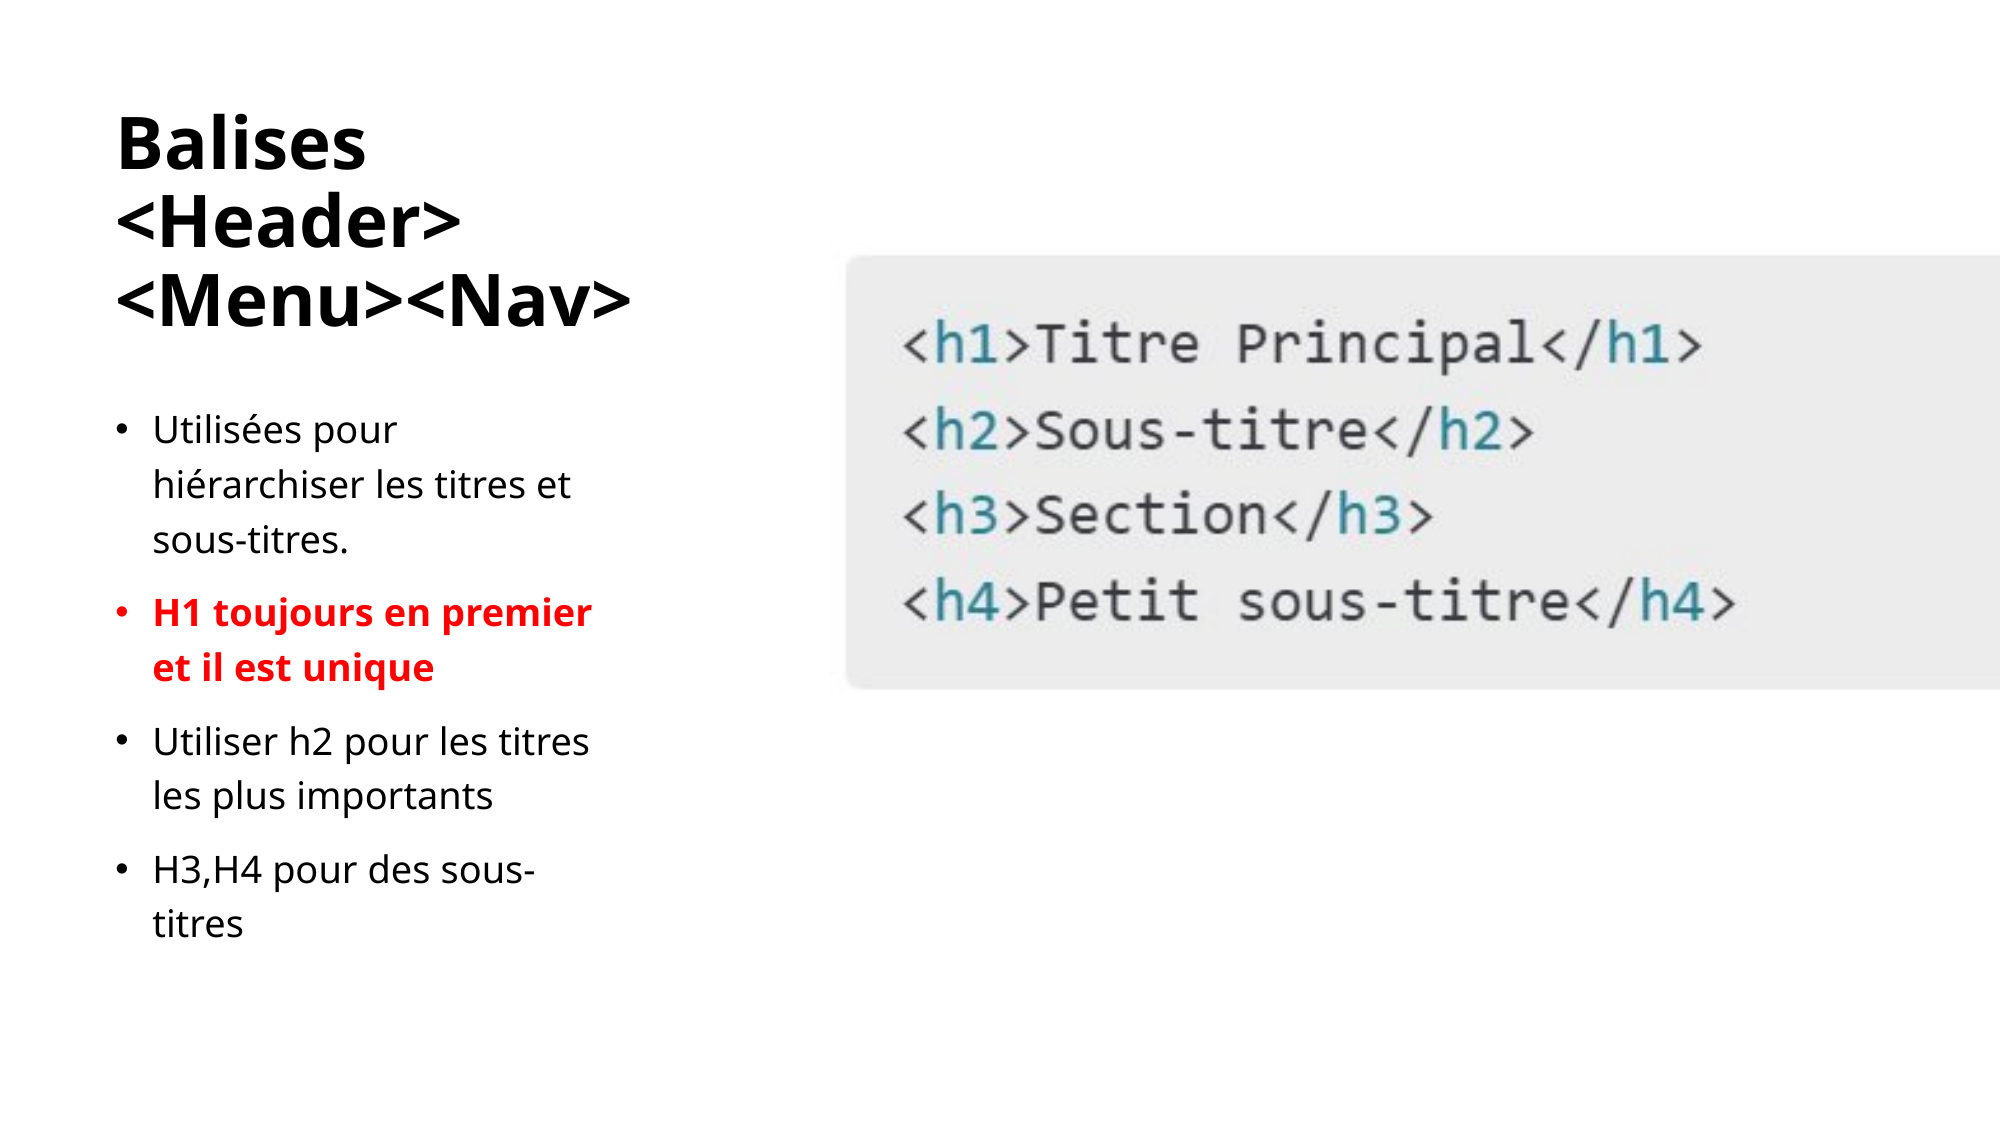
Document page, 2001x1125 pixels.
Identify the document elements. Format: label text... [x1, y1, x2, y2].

title Balises <Header> <Menu><Nav> [100, 98, 816, 350]
list Utilisées pour hiérarchiser les titres et sous-titres. H1 toujours en premier et il est unique Utiliser h2 pour les titres les plus importants H3,H4 pour des sous-titres [100, 389, 612, 1062]
picture [811, 223, 2000, 726]
